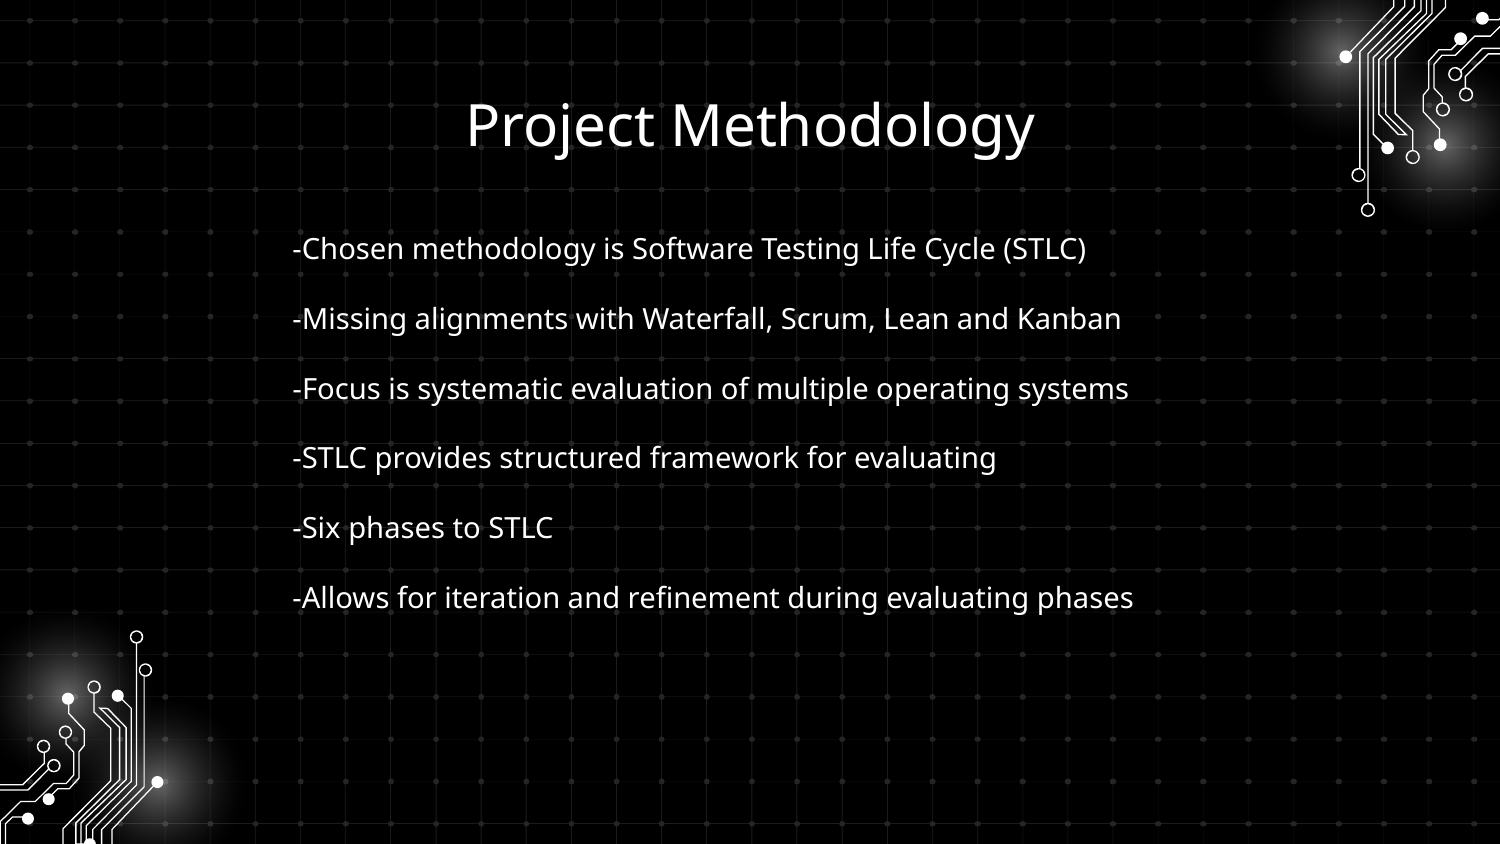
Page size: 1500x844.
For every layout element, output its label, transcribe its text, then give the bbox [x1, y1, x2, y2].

picture [1354, 170, 1364, 180]
picture [1375, 0, 1425, 72]
picture [1450, 69, 1460, 79]
picture [1380, 0, 1431, 133]
picture [1438, 104, 1448, 114]
text_box -Chosen methodology is Software Testing Life Cycle (STLC) -Missing alignments with Waterfall, Scrum, Lean and Kanban -Focus is systematic evaluation of multiple operating systems -STLC provides structured framework for evaluating -Six phases to STLC -Allows for iteration and refinement during evaluating phases [230, 222, 1237, 727]
picture [94, 672, 143, 844]
picture [141, 665, 150, 675]
picture [132, 632, 141, 642]
picture [49, 761, 59, 770]
picture [1363, 205, 1373, 215]
picture [77, 709, 125, 843]
picture [1361, 0, 1413, 72]
title Project Methodology [118, 72, 1382, 167]
picture [89, 683, 99, 692]
picture [0, 0, 1500, 844]
picture [1369, 0, 1420, 72]
picture [61, 728, 70, 737]
picture [39, 742, 48, 751]
picture [1408, 152, 1418, 162]
picture [1461, 90, 1471, 99]
